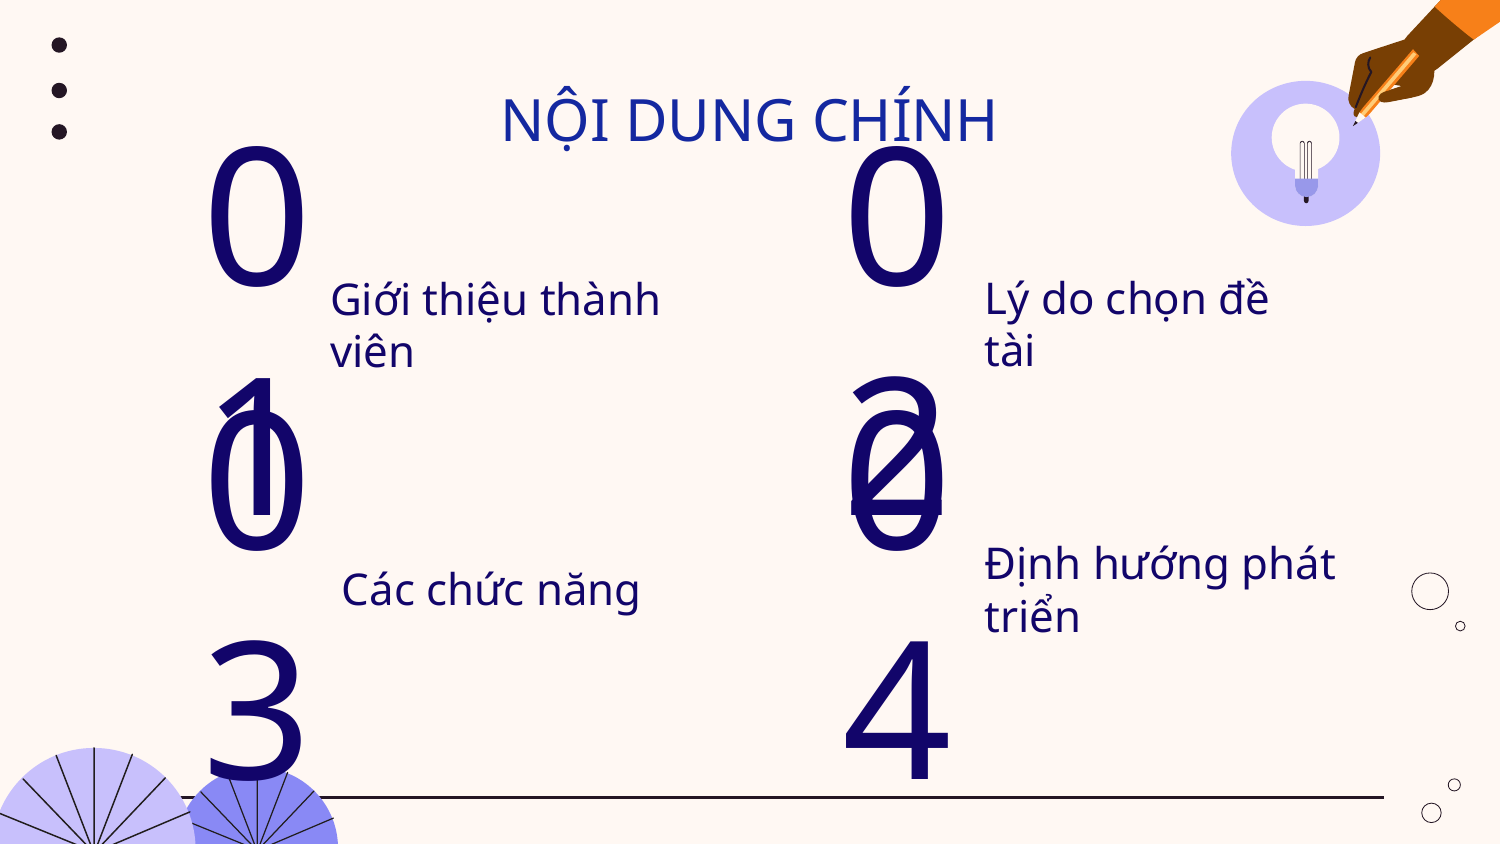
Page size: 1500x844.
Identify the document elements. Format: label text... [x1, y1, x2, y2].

title 01 [89, 251, 327, 396]
title 03 [89, 516, 327, 661]
title Giới thiệu thành viên [327, 280, 730, 367]
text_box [1230, 0, 1500, 227]
title Lý do chọn đề tài [969, 279, 1348, 367]
title Các chức năng [327, 544, 706, 632]
title Định hướng phát triển [969, 544, 1413, 632]
title 04 [730, 516, 968, 661]
title NỘI DUNG CHÍNH [118, 71, 1225, 166]
title 02 [730, 251, 968, 396]
